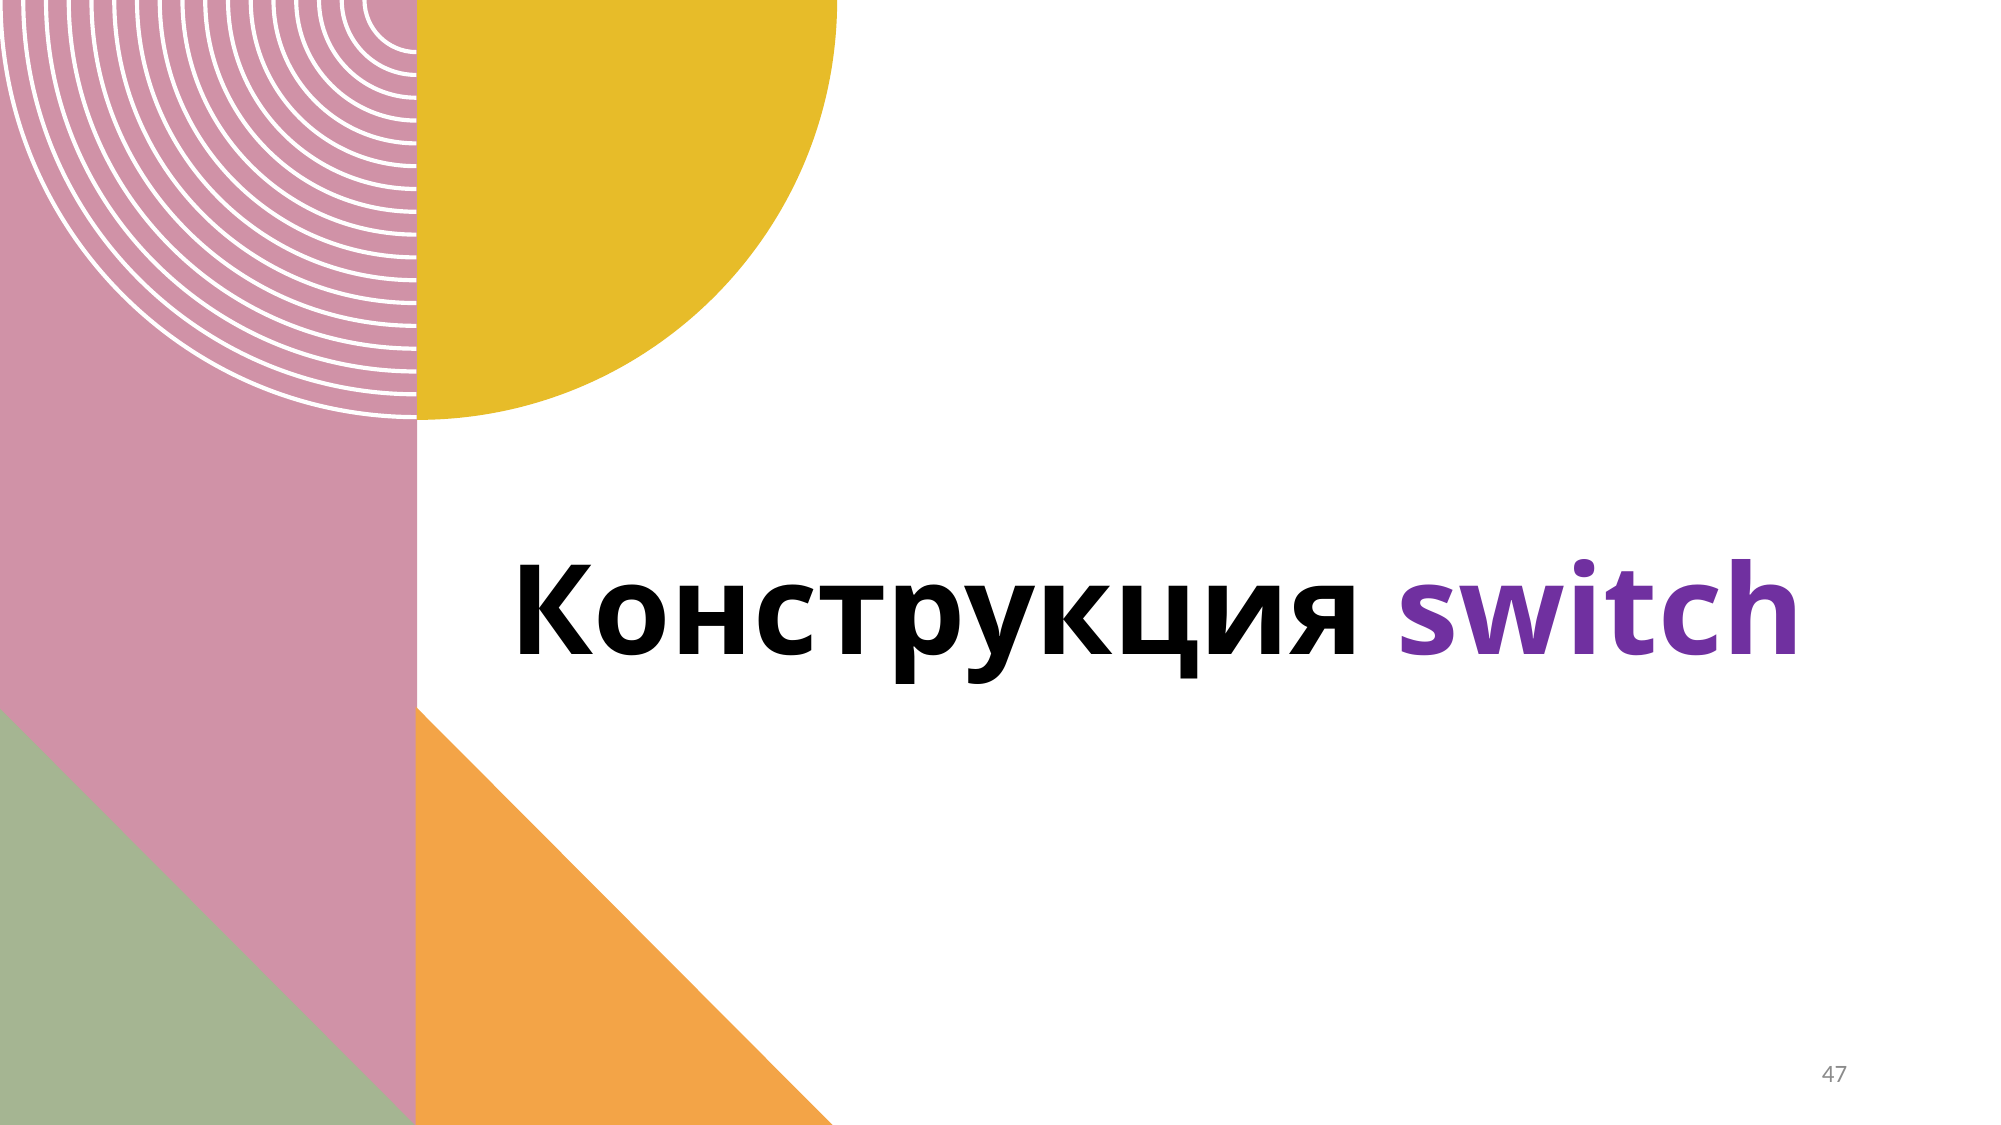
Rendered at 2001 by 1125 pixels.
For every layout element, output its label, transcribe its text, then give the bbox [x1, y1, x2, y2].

slide_number 47 [1412, 1042, 1863, 1103]
title Конструкция switch [509, 430, 1940, 780]
